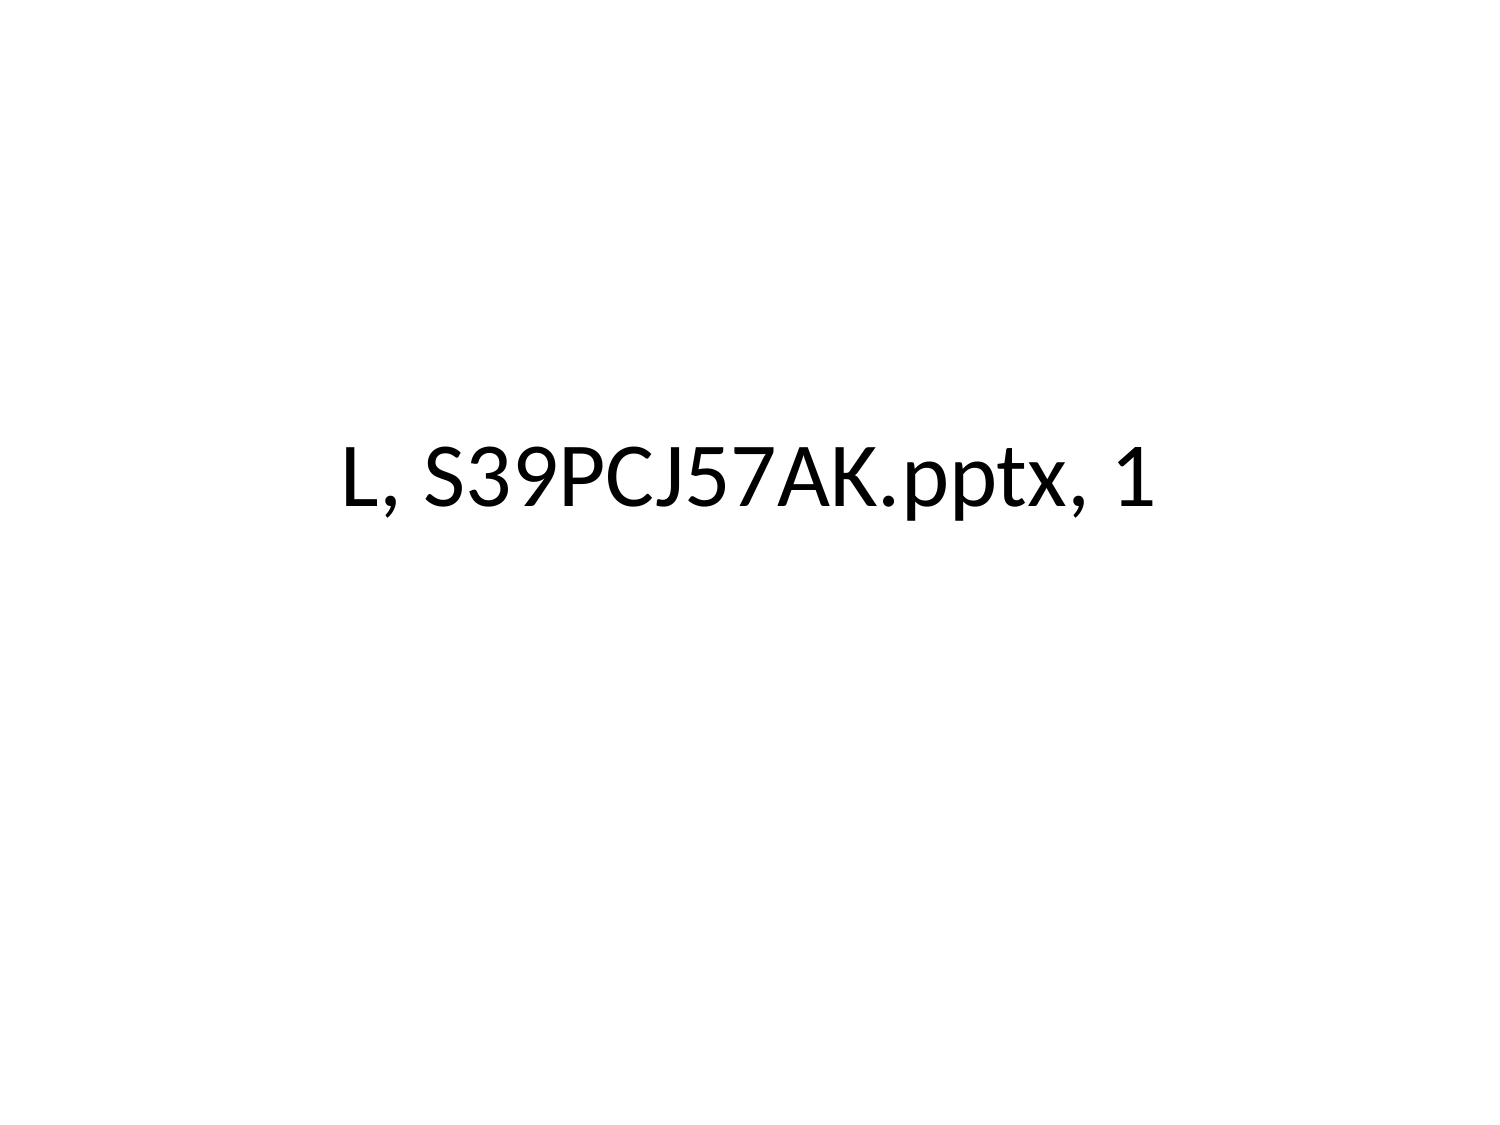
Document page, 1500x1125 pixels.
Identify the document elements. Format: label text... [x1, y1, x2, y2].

title L, S39PCJ57AK.pptx, 1 [112, 349, 1388, 591]
